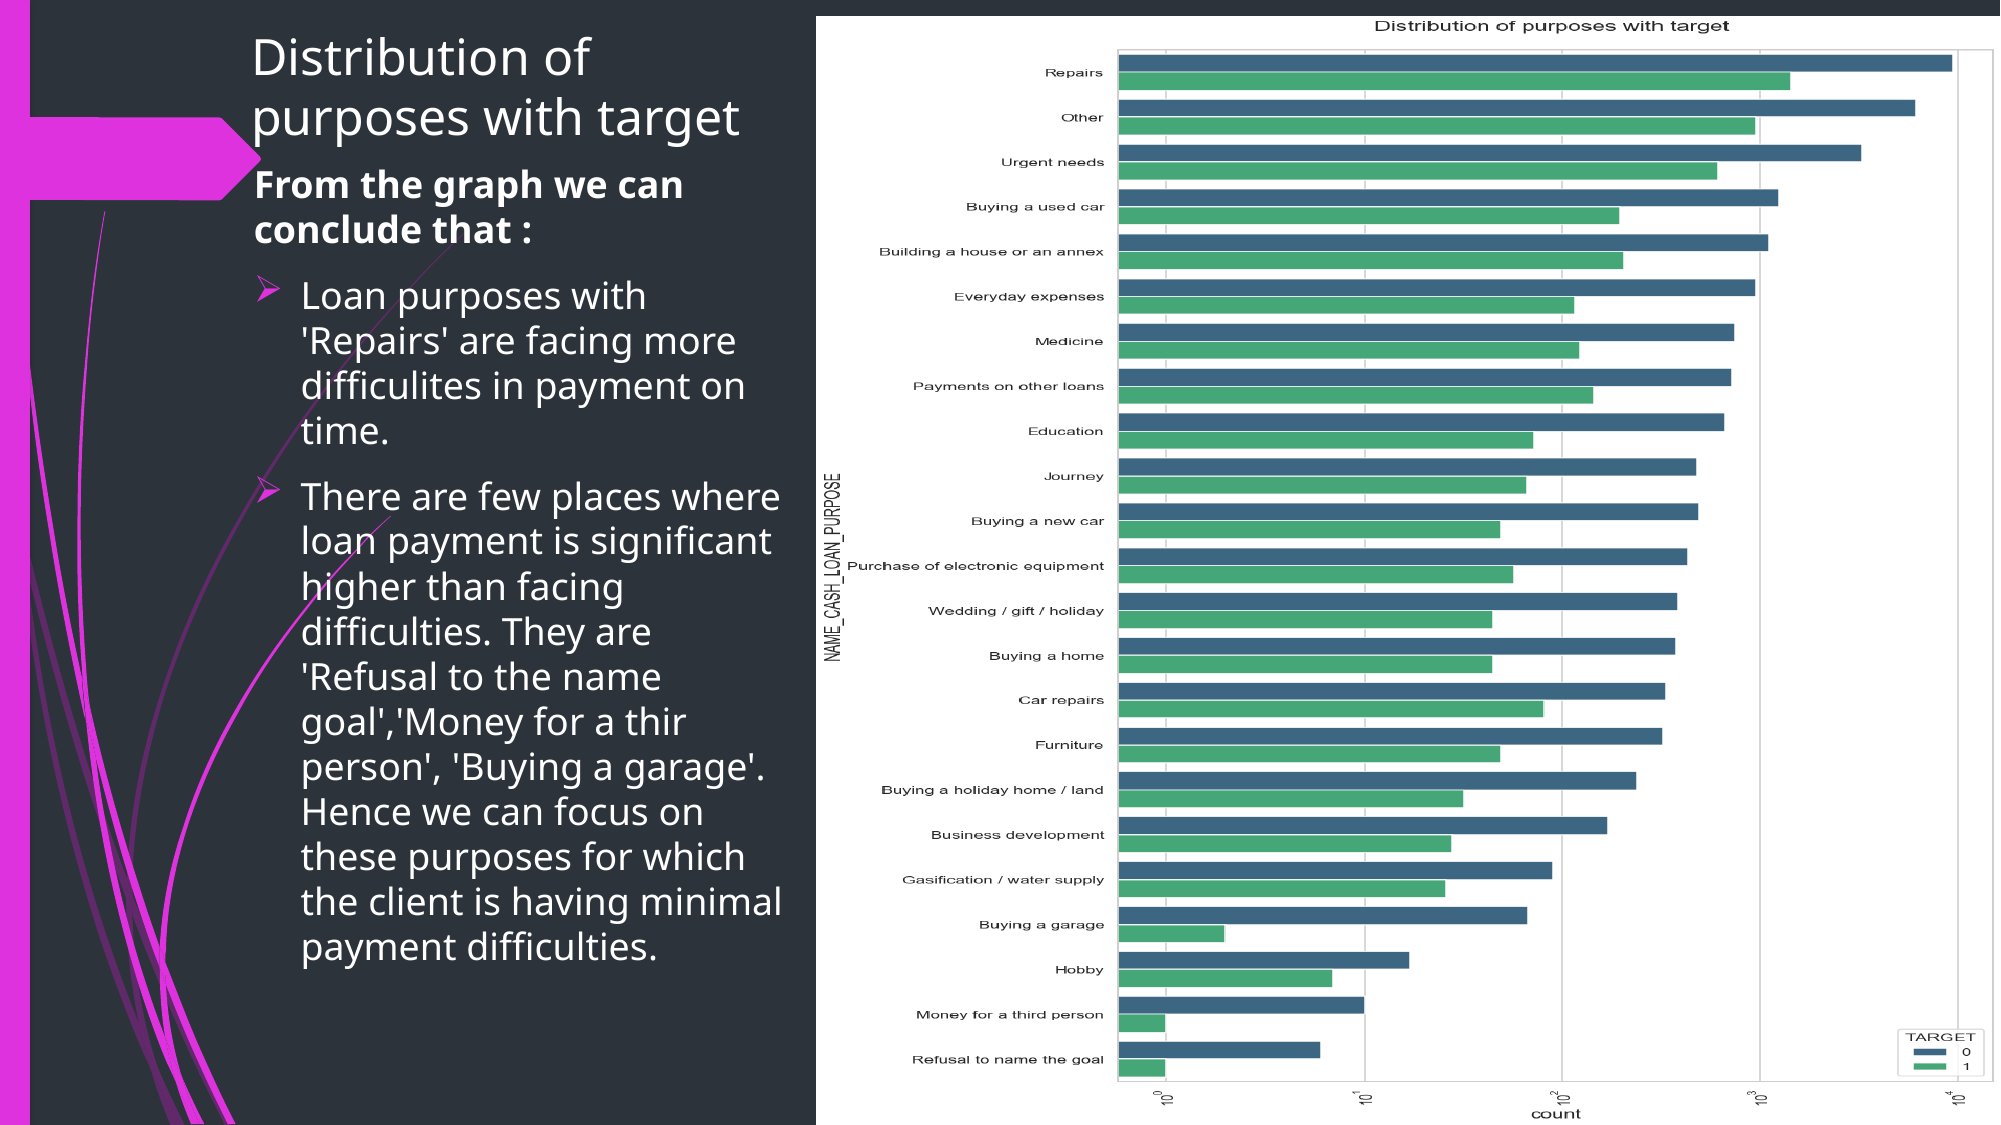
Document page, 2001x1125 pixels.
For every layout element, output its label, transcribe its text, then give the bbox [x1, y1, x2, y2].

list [815, 16, 2000, 1125]
title Distribution of purposes with target [236, 0, 812, 154]
list From the graph we can conclude that : Loan purposes with 'Repairs' are facing more difficulites in payment on time. There are few places where loan payment is significant higher than facing difficulties. They are 'Refusal to the name goal','Money for a thir person', 'Buying a garage'. Hence we can focus on these purposes for which the client is having minimal payment difficulties. [238, 153, 812, 1125]
